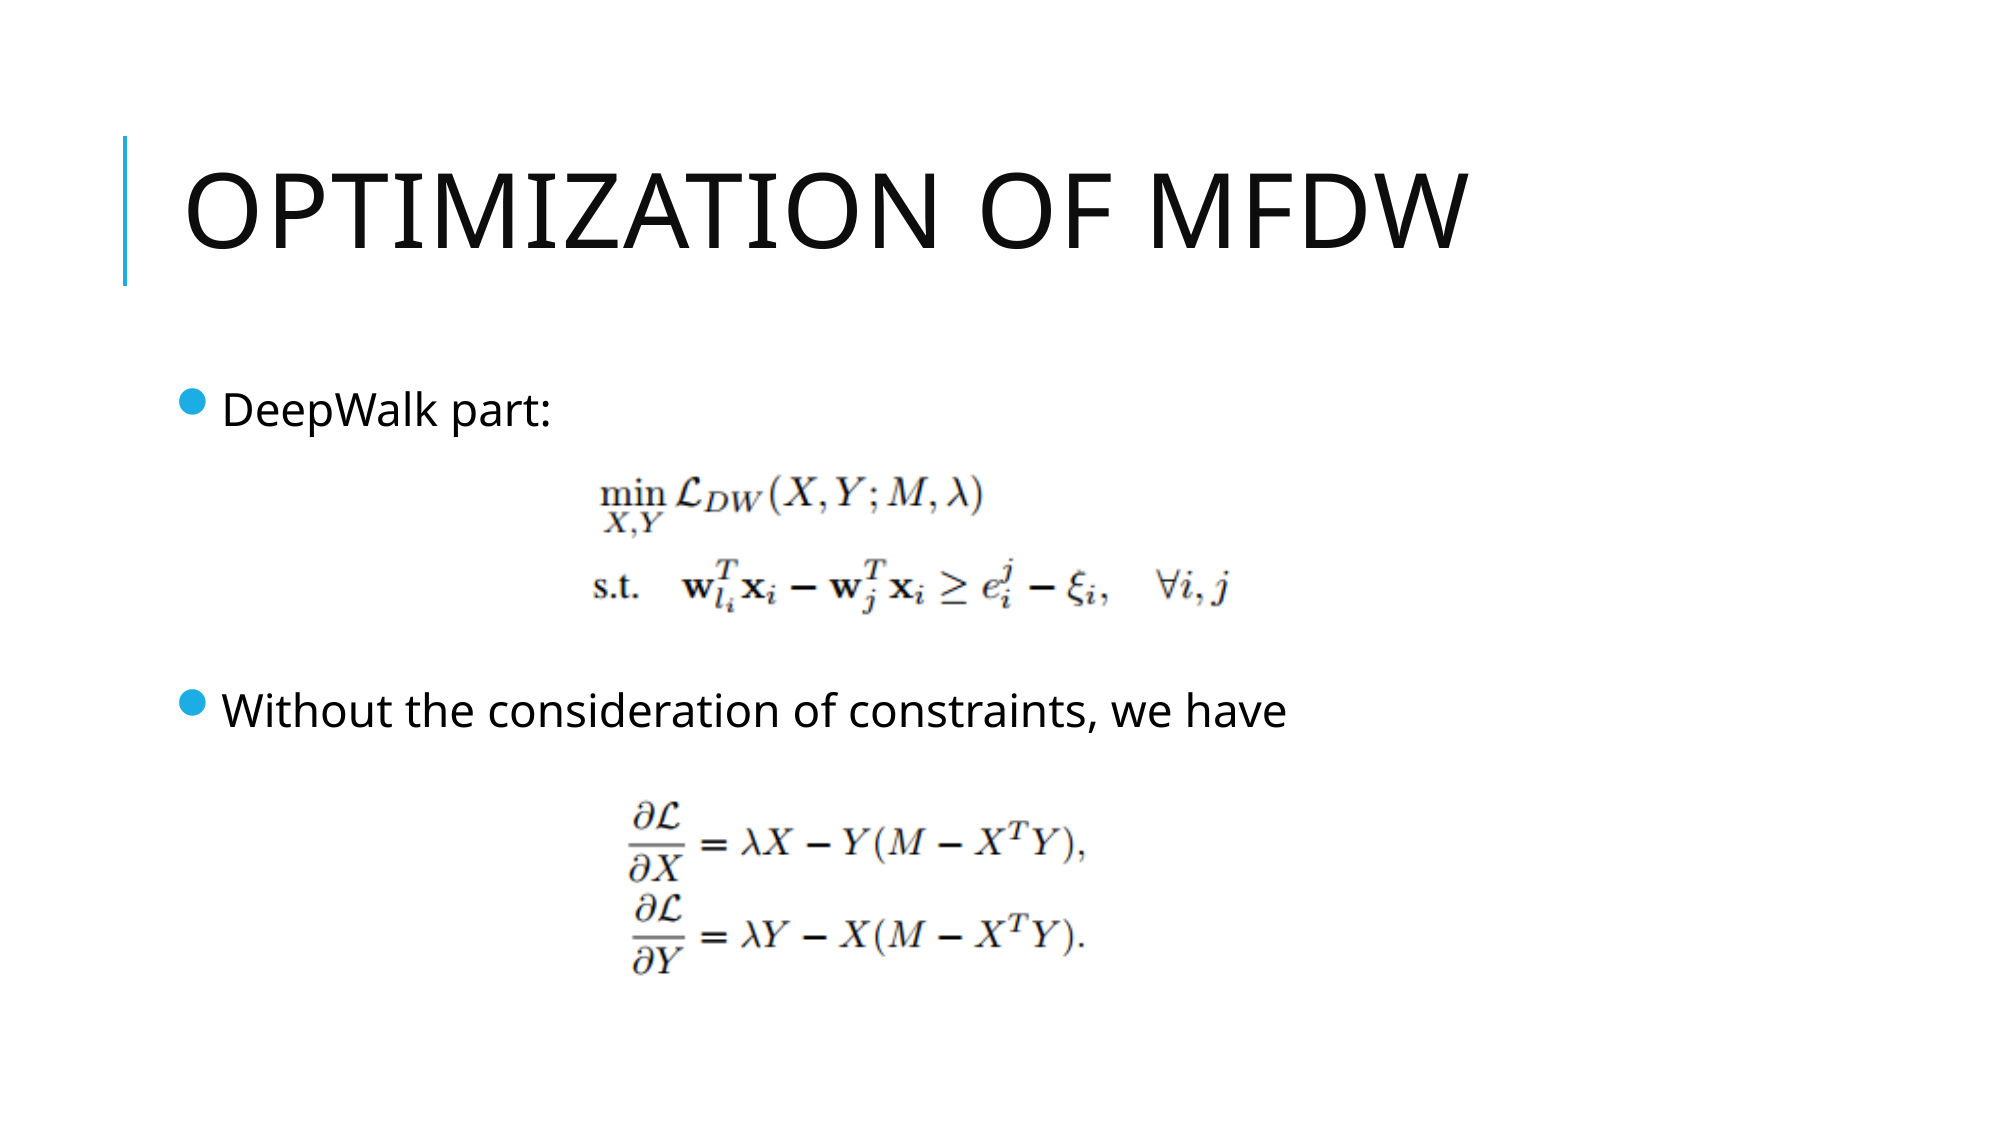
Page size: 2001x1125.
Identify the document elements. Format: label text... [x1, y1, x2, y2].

picture [544, 461, 1281, 626]
picture [606, 788, 1118, 988]
title Optimization of MFDW [168, 96, 1763, 342]
text_box Without the consideration of constraints, we have [167, 663, 1982, 752]
text_box DeepWalk part: [167, 362, 1982, 451]
